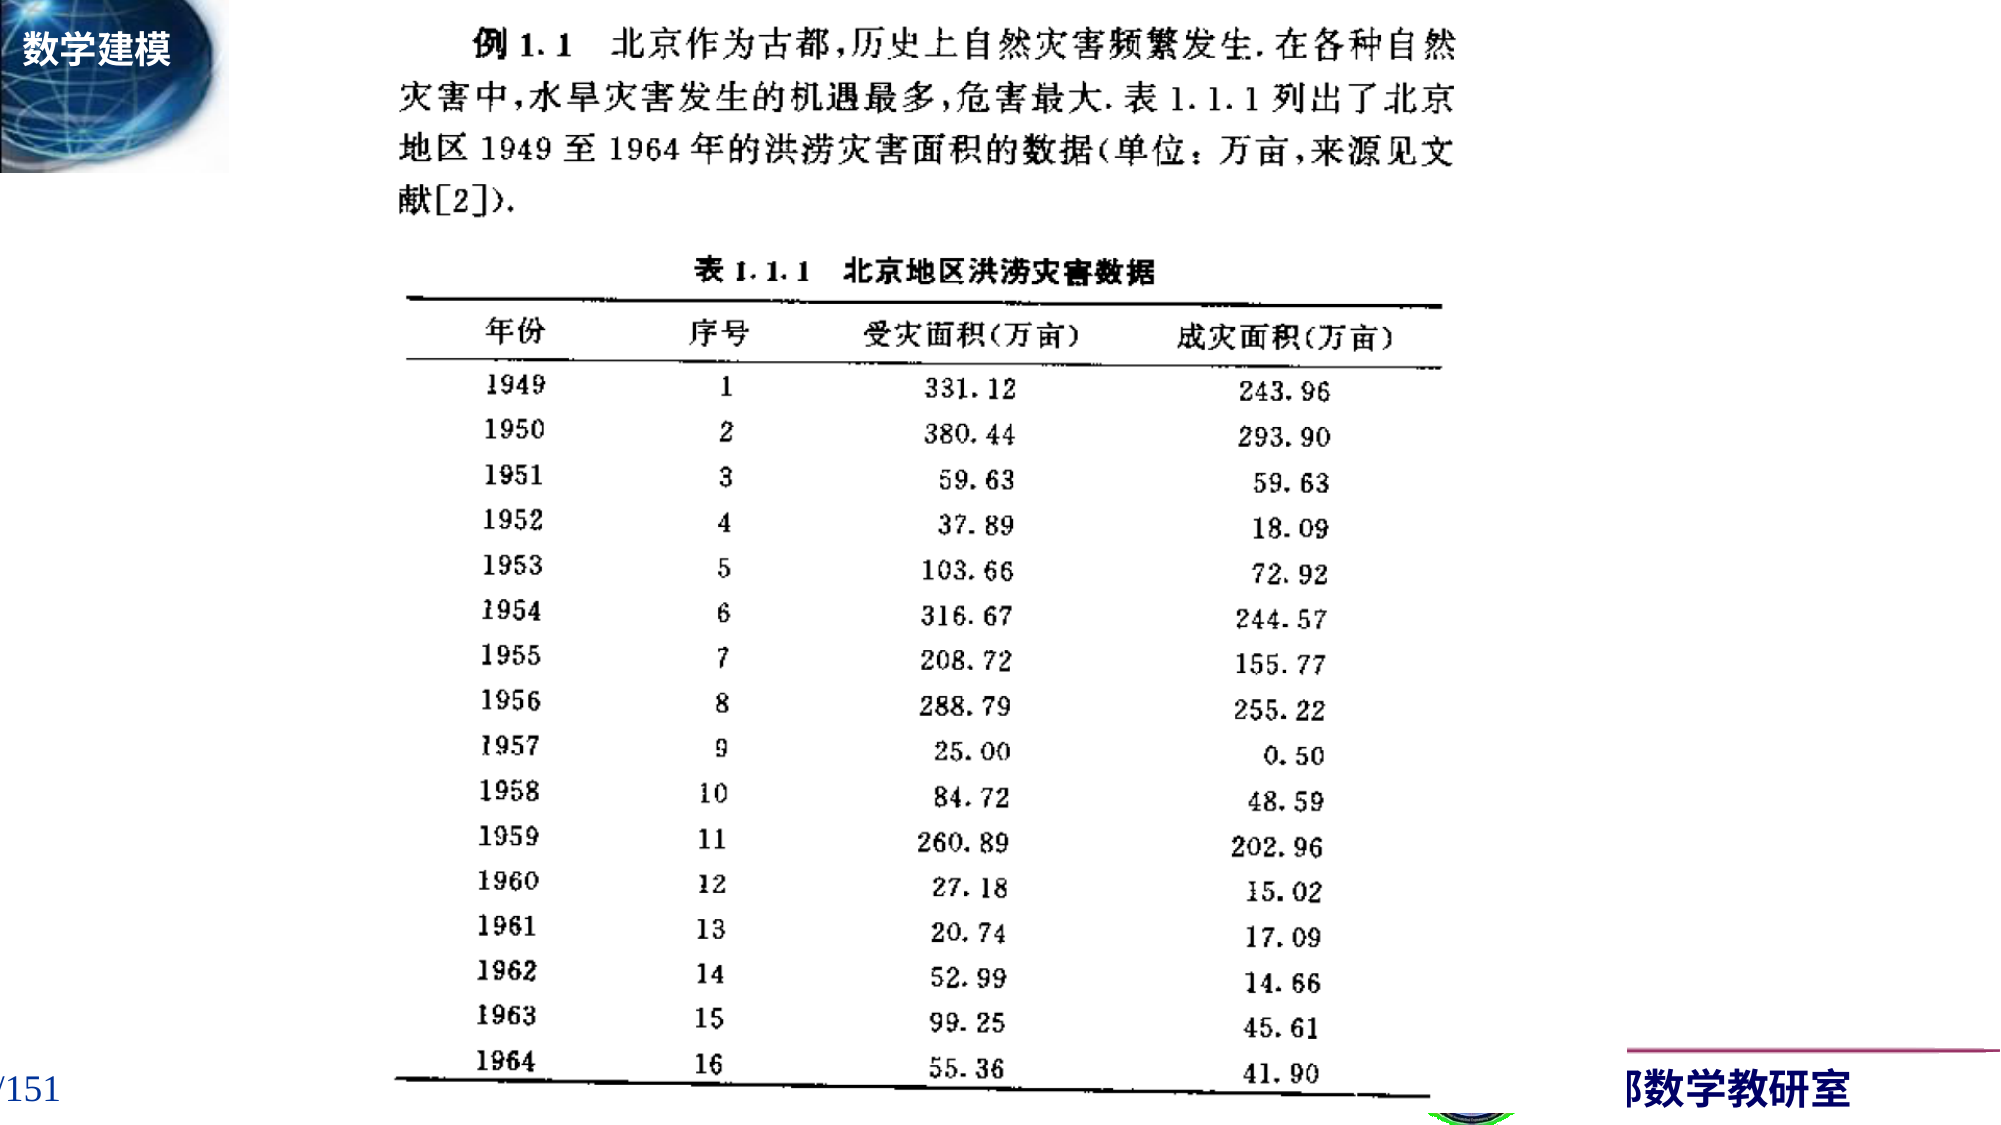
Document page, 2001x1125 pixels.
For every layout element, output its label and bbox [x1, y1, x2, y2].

picture [0, 0, 229, 173]
picture [373, 11, 1627, 1125]
